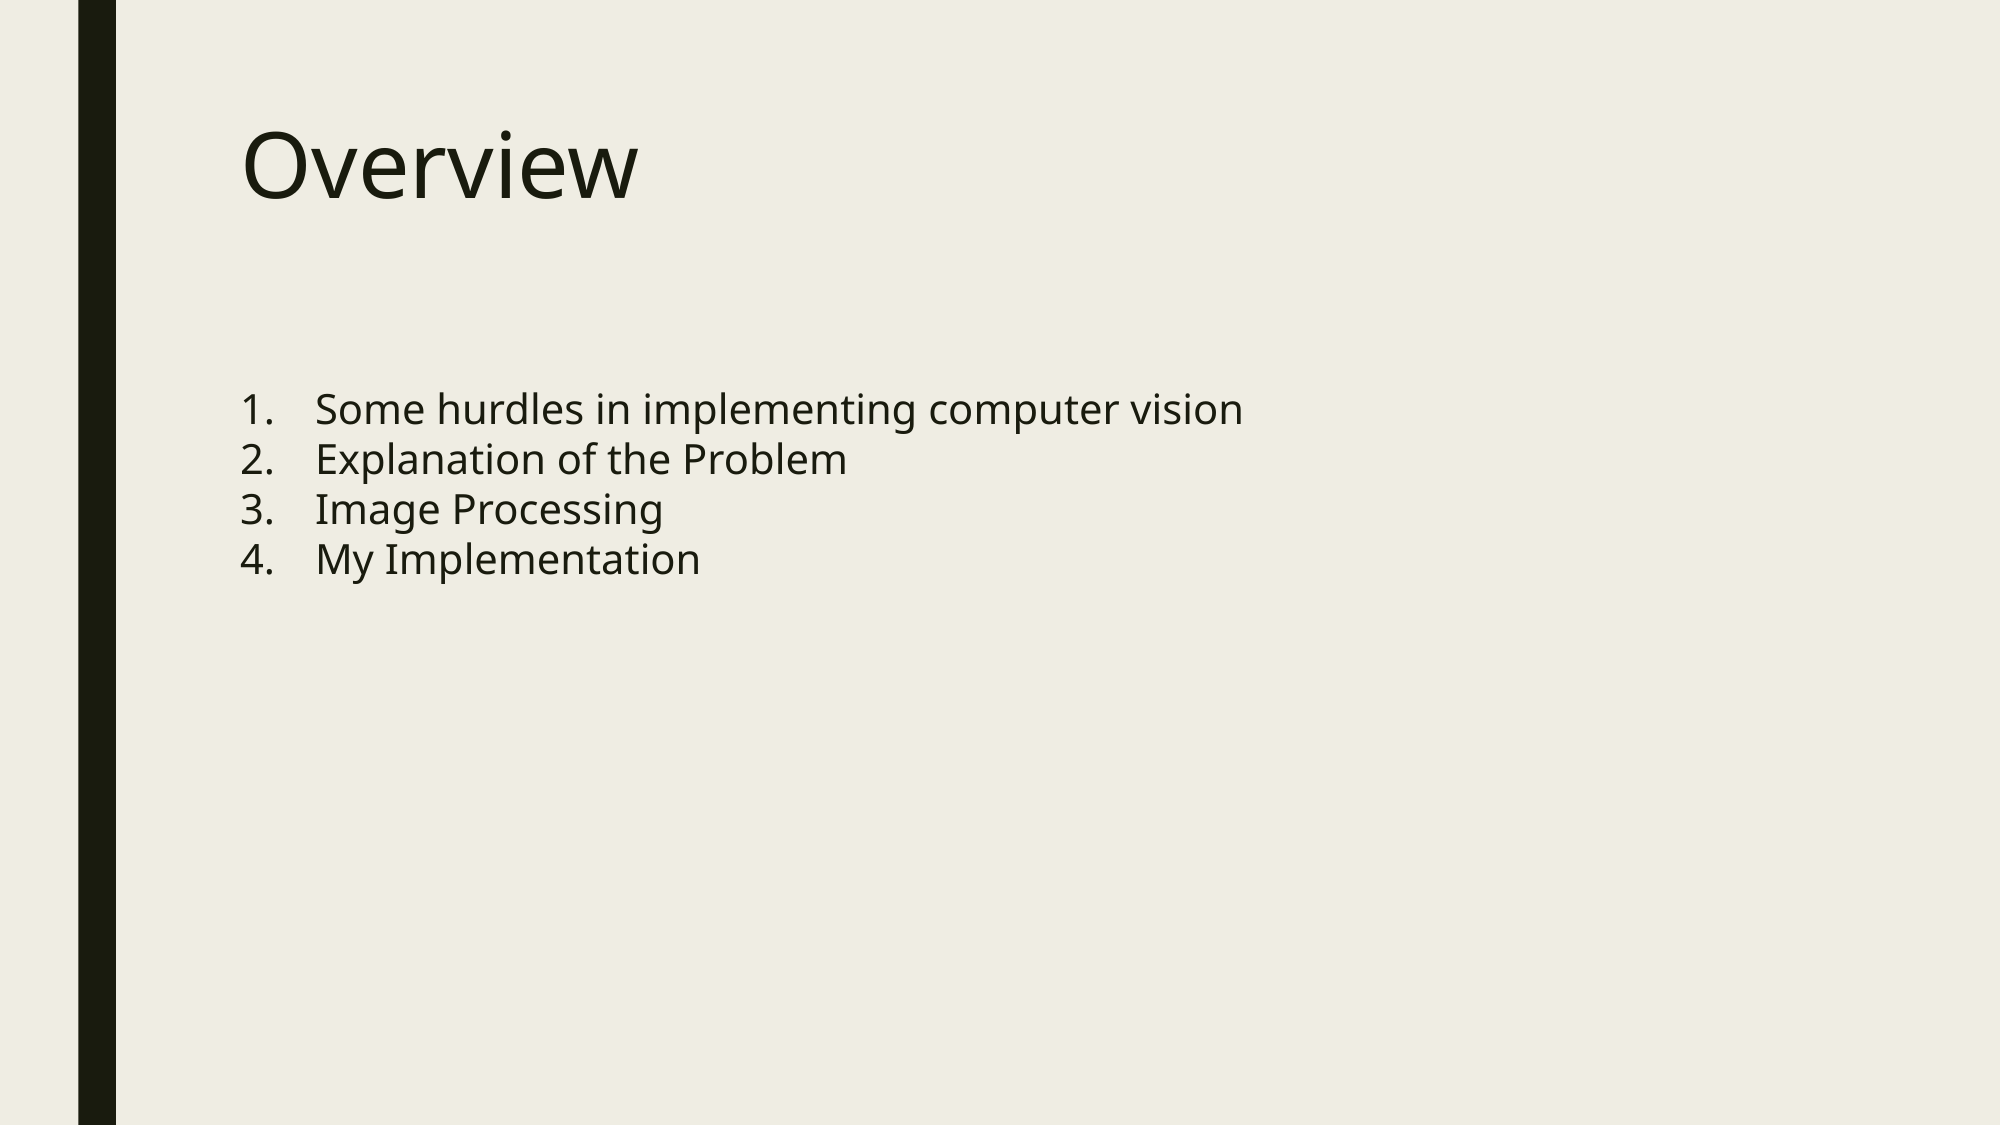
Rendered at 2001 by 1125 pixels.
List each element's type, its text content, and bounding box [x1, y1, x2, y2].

list Some hurdles in implementing computer vision Explanation of the Problem Image Processing My Implementation [225, 375, 1800, 963]
title Overview [225, 112, 1800, 357]
